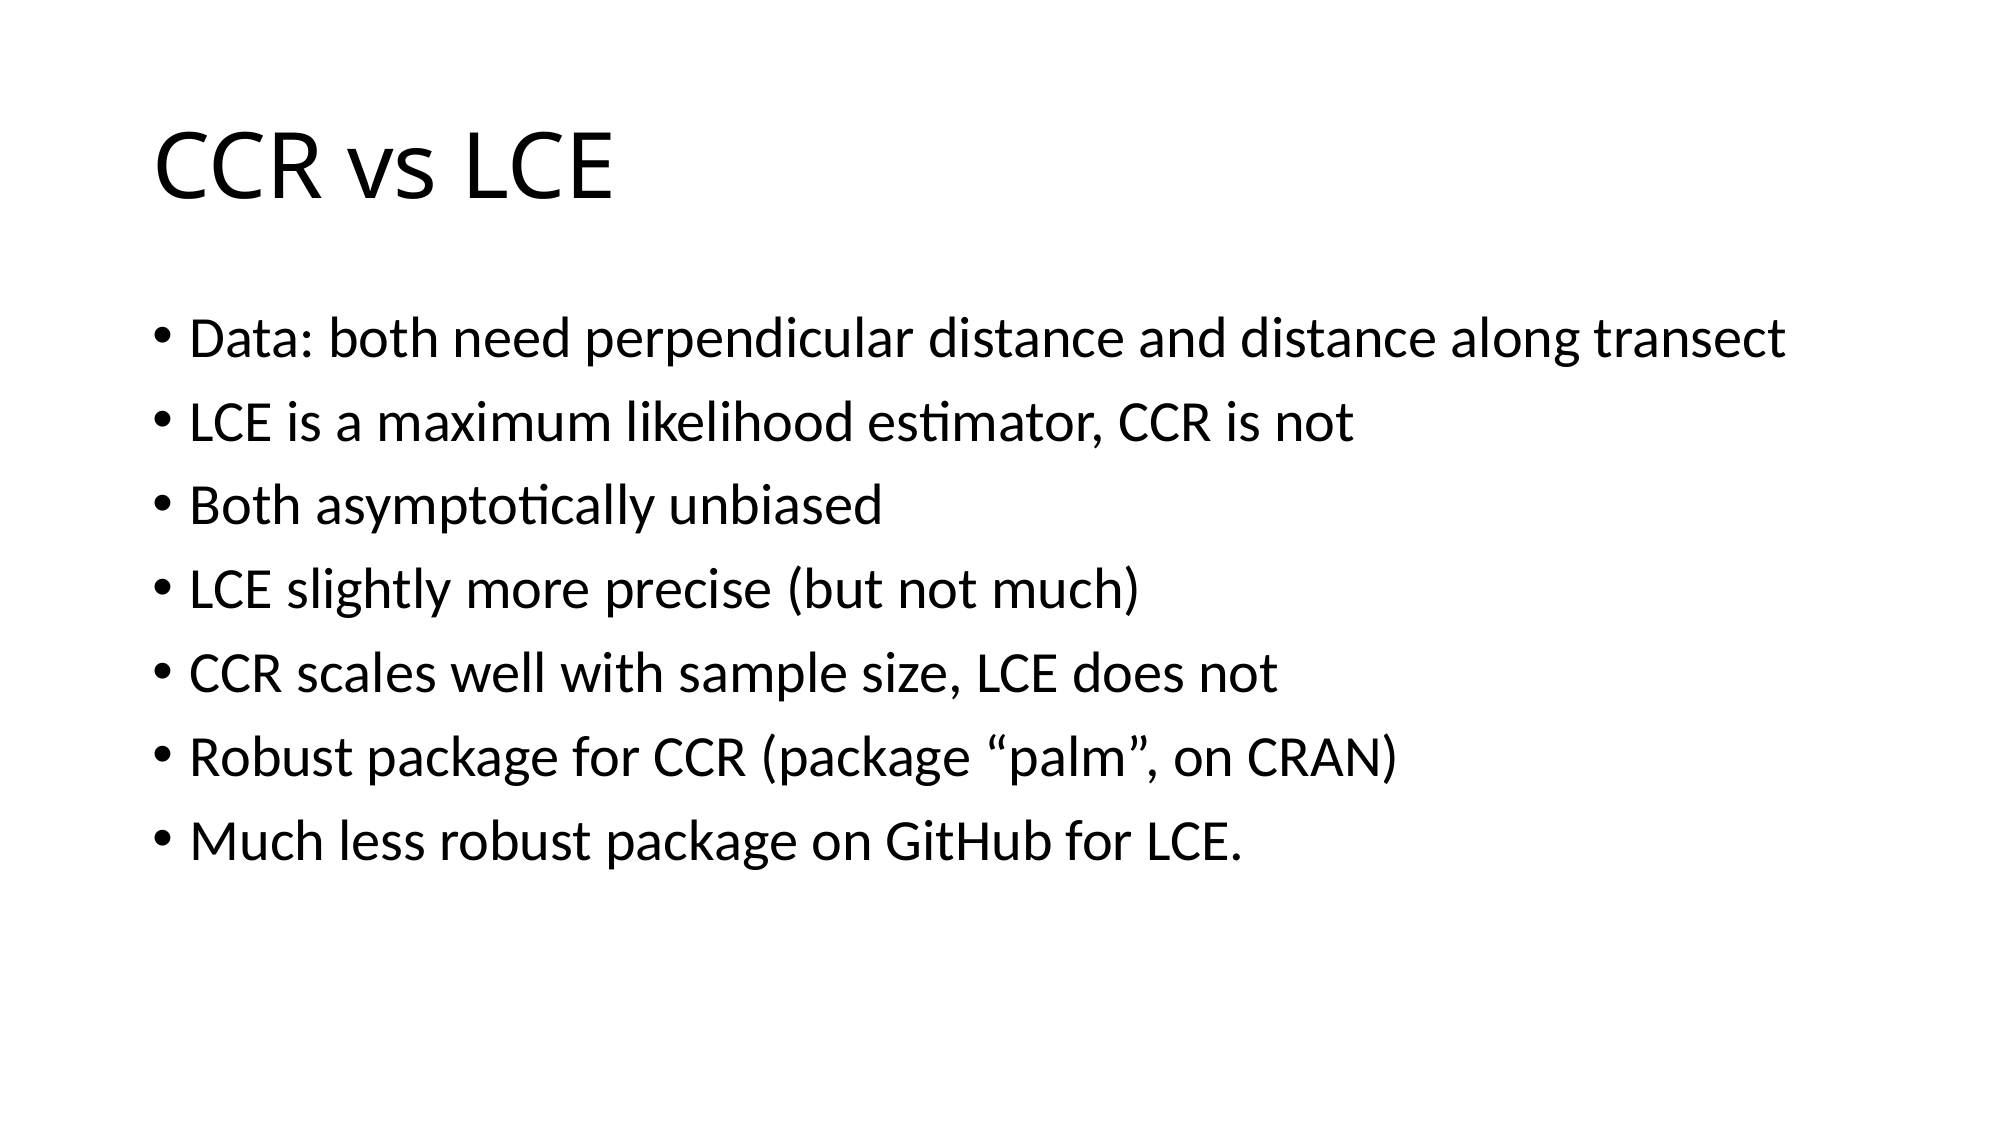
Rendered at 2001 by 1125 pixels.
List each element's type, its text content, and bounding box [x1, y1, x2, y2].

title CCR vs LCE [137, 59, 1863, 278]
list Data: both need perpendicular distance and distance along transect LCE is a maximum likelihood estimator, CCR is not Both asymptotically unbiased LCE slightly more precise (but not much) CCR scales well with sample size, LCE does not Robust package for CCR (package “palm”, on CRAN) Much less robust package on GitHub for LCE. [137, 299, 1863, 1014]
